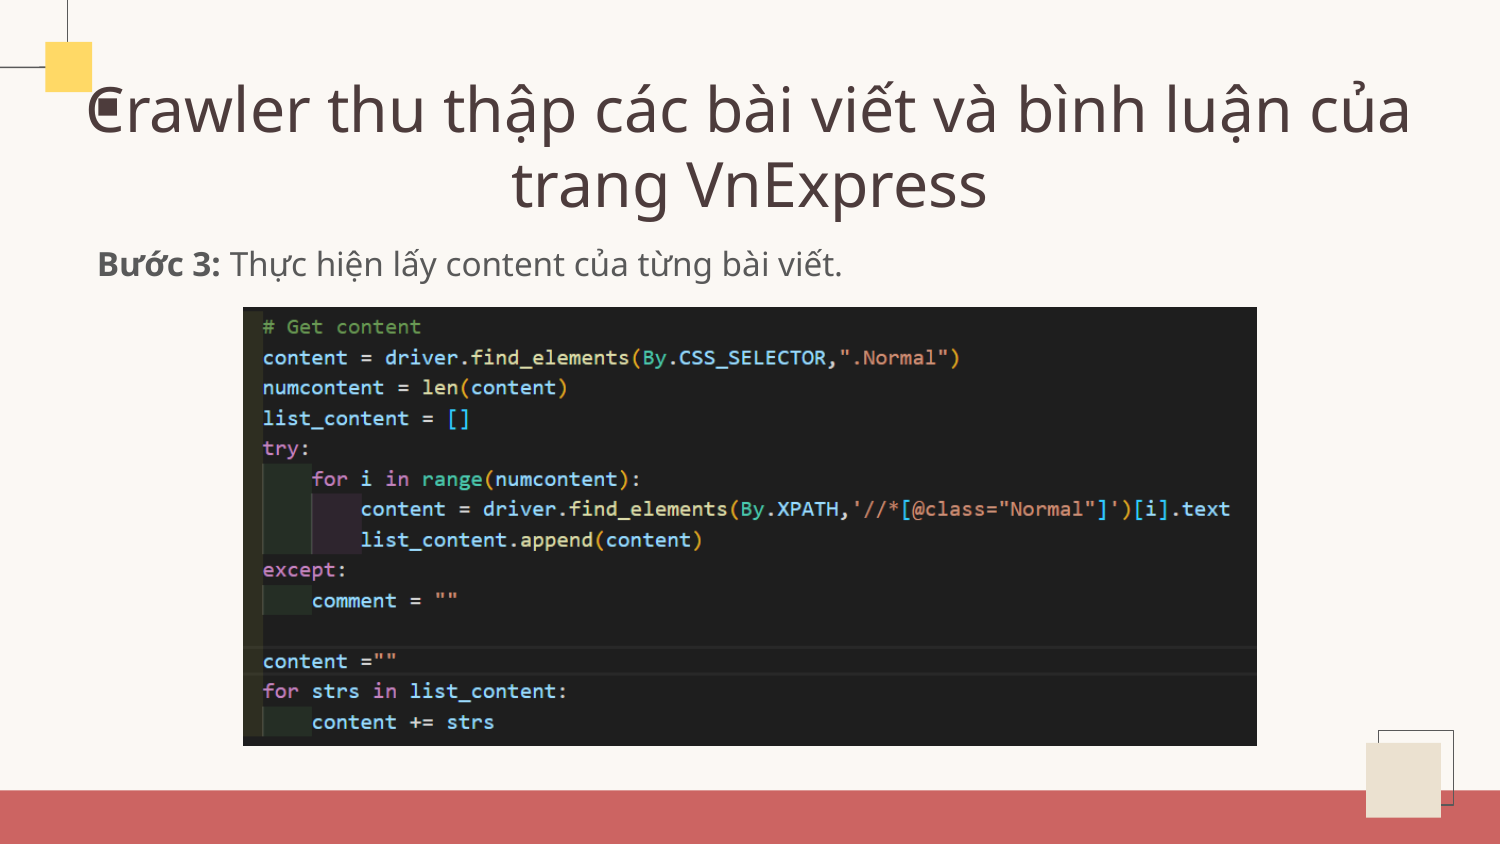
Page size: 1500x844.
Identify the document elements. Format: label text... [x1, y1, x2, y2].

picture [242, 307, 1258, 746]
subtitle Bước 3: Thực hiện lấy content của từng bài viết. [81, 227, 1433, 357]
title Crawler thu thập các bài viết và bình luận của trang VnExpress [51, 98, 1449, 192]
